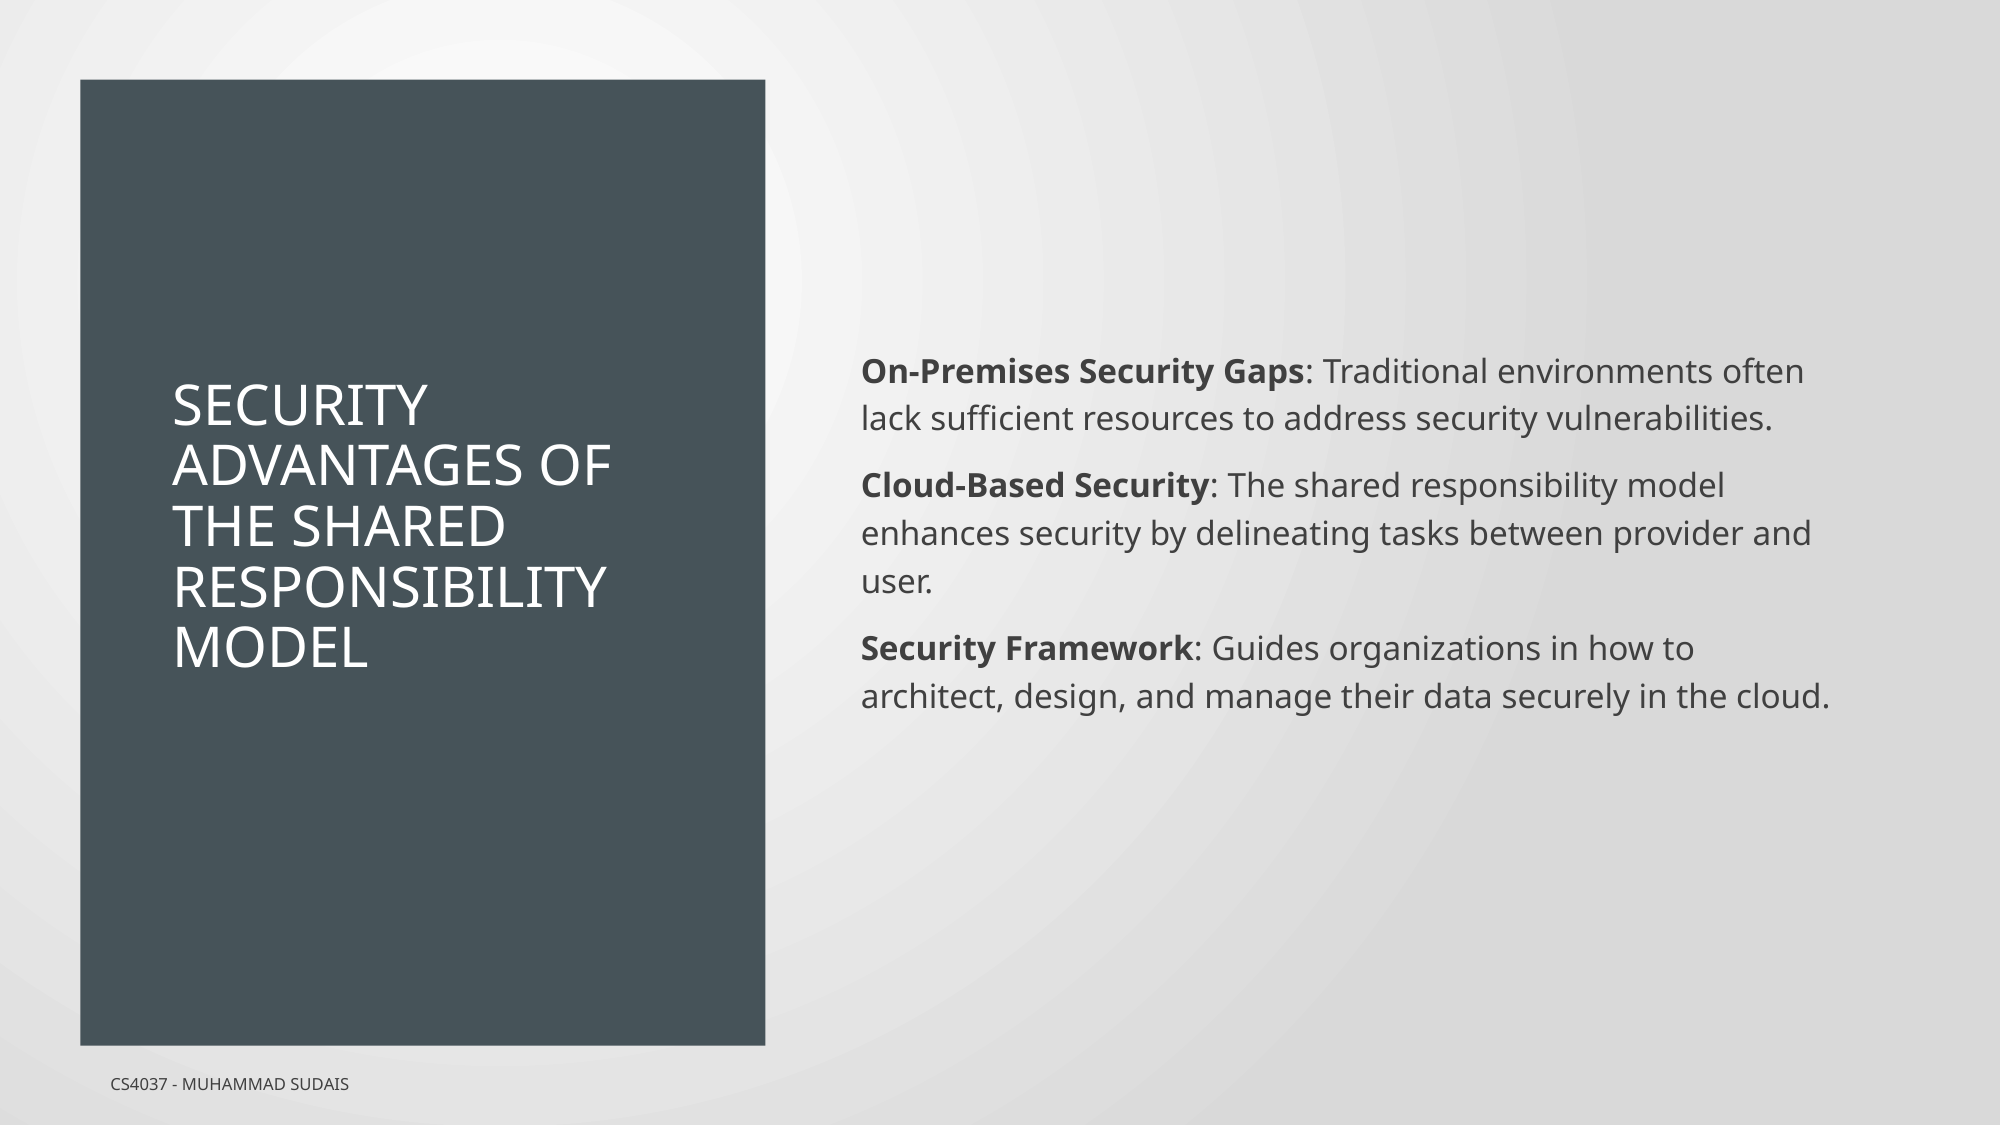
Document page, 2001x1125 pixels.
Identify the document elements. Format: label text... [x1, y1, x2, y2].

list On-Premises Security Gaps: Traditional environments often lack sufficient resources to address security vulnerabilities. Cloud-Based Security: The shared responsibility model enhances security by delineating tasks between provider and user. Security Framework: Guides organizations in how to architect, design, and manage their data securely in the cloud. [845, 182, 1848, 942]
footer CS4037 - Muhammad Sudais [95, 1053, 1230, 1114]
text_box [79, 78, 767, 1047]
title Security Advantages of the Shared Responsibility Model [157, 182, 694, 942]
text_box [0, 0, 2000, 1125]
